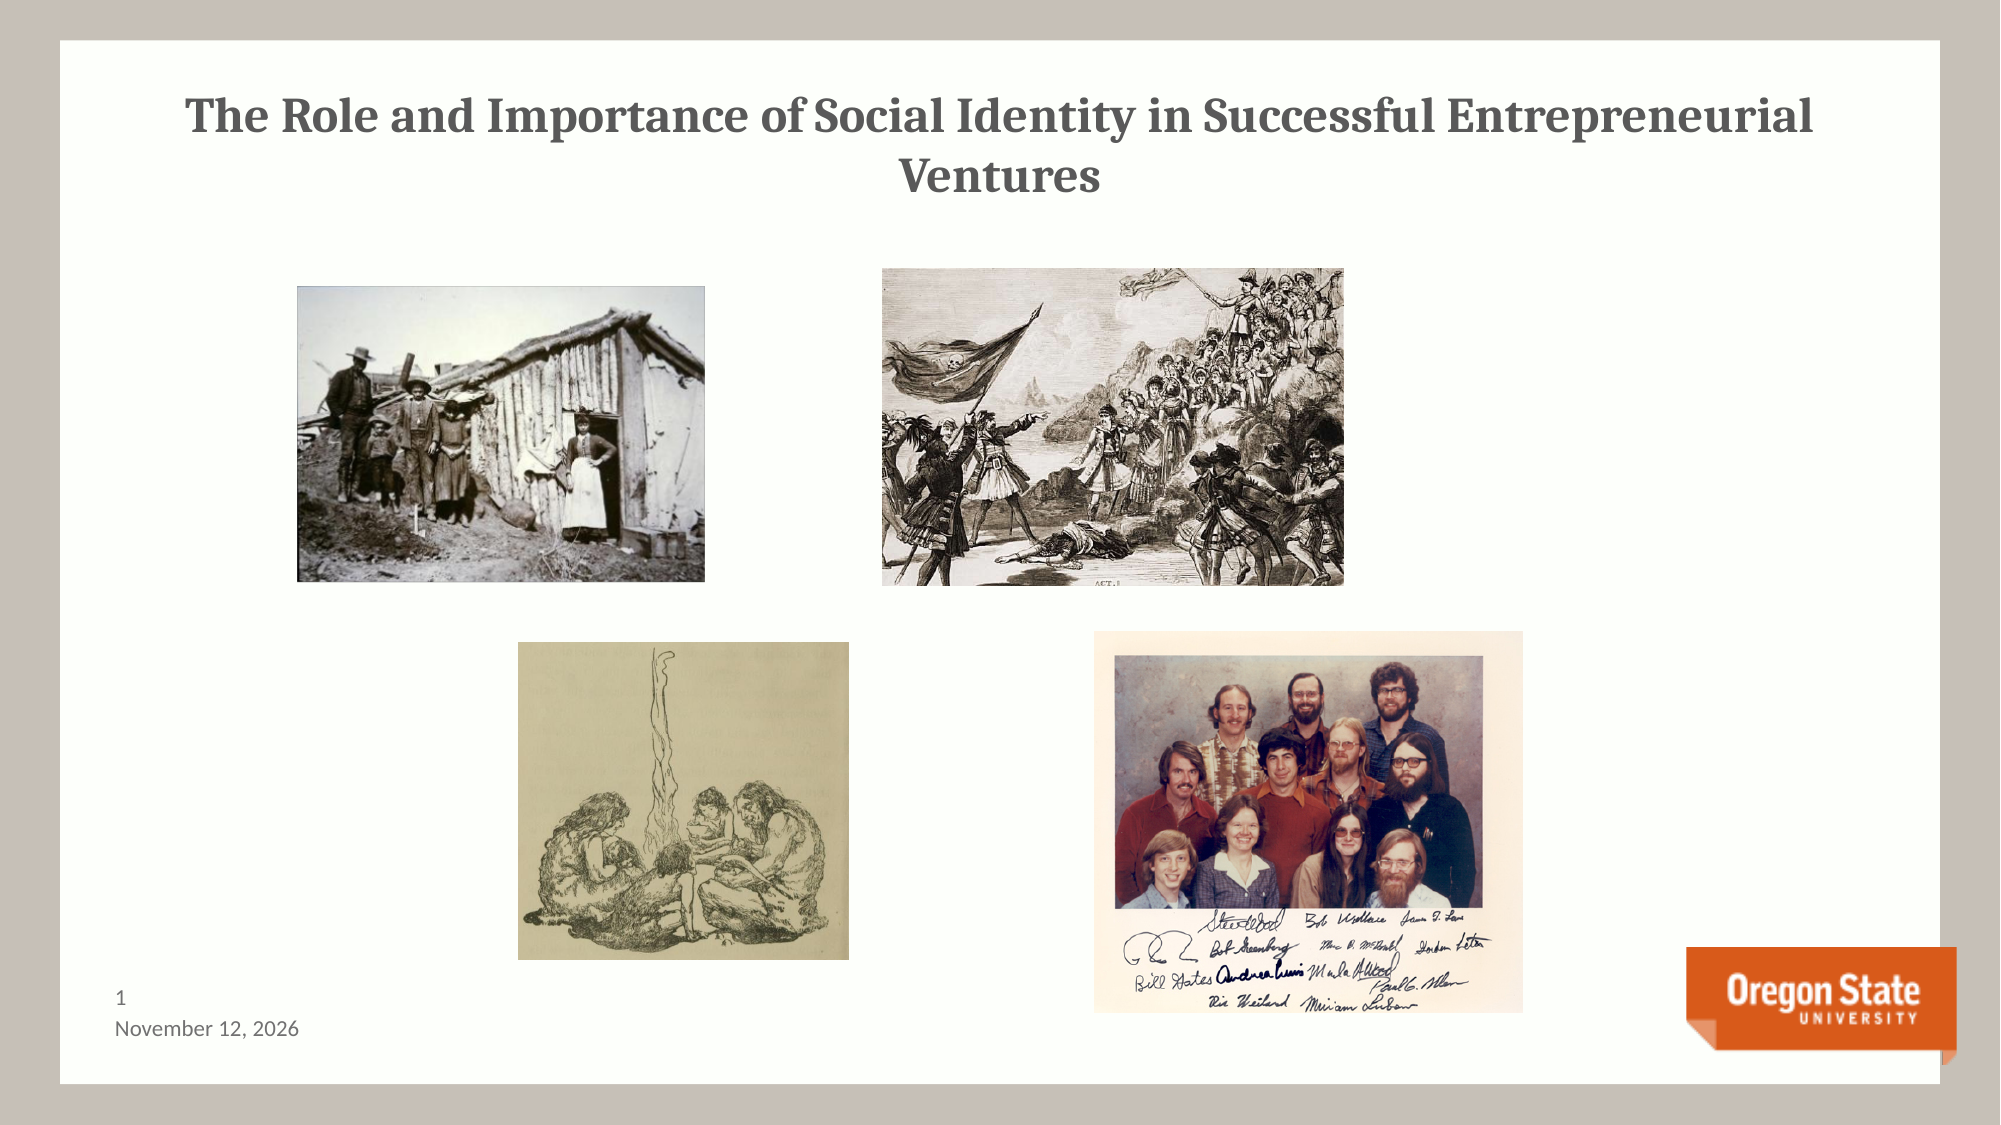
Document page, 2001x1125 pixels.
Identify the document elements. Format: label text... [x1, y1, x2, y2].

picture [882, 268, 1344, 586]
picture [1094, 630, 1524, 1013]
picture [517, 642, 850, 960]
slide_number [99, 1012, 500, 1043]
slide_number 0 [99, 982, 180, 1013]
picture [286, 276, 714, 590]
title The Role and Importance of Social Identity in Successful Entrepreneurial Ventures [99, 75, 1900, 188]
